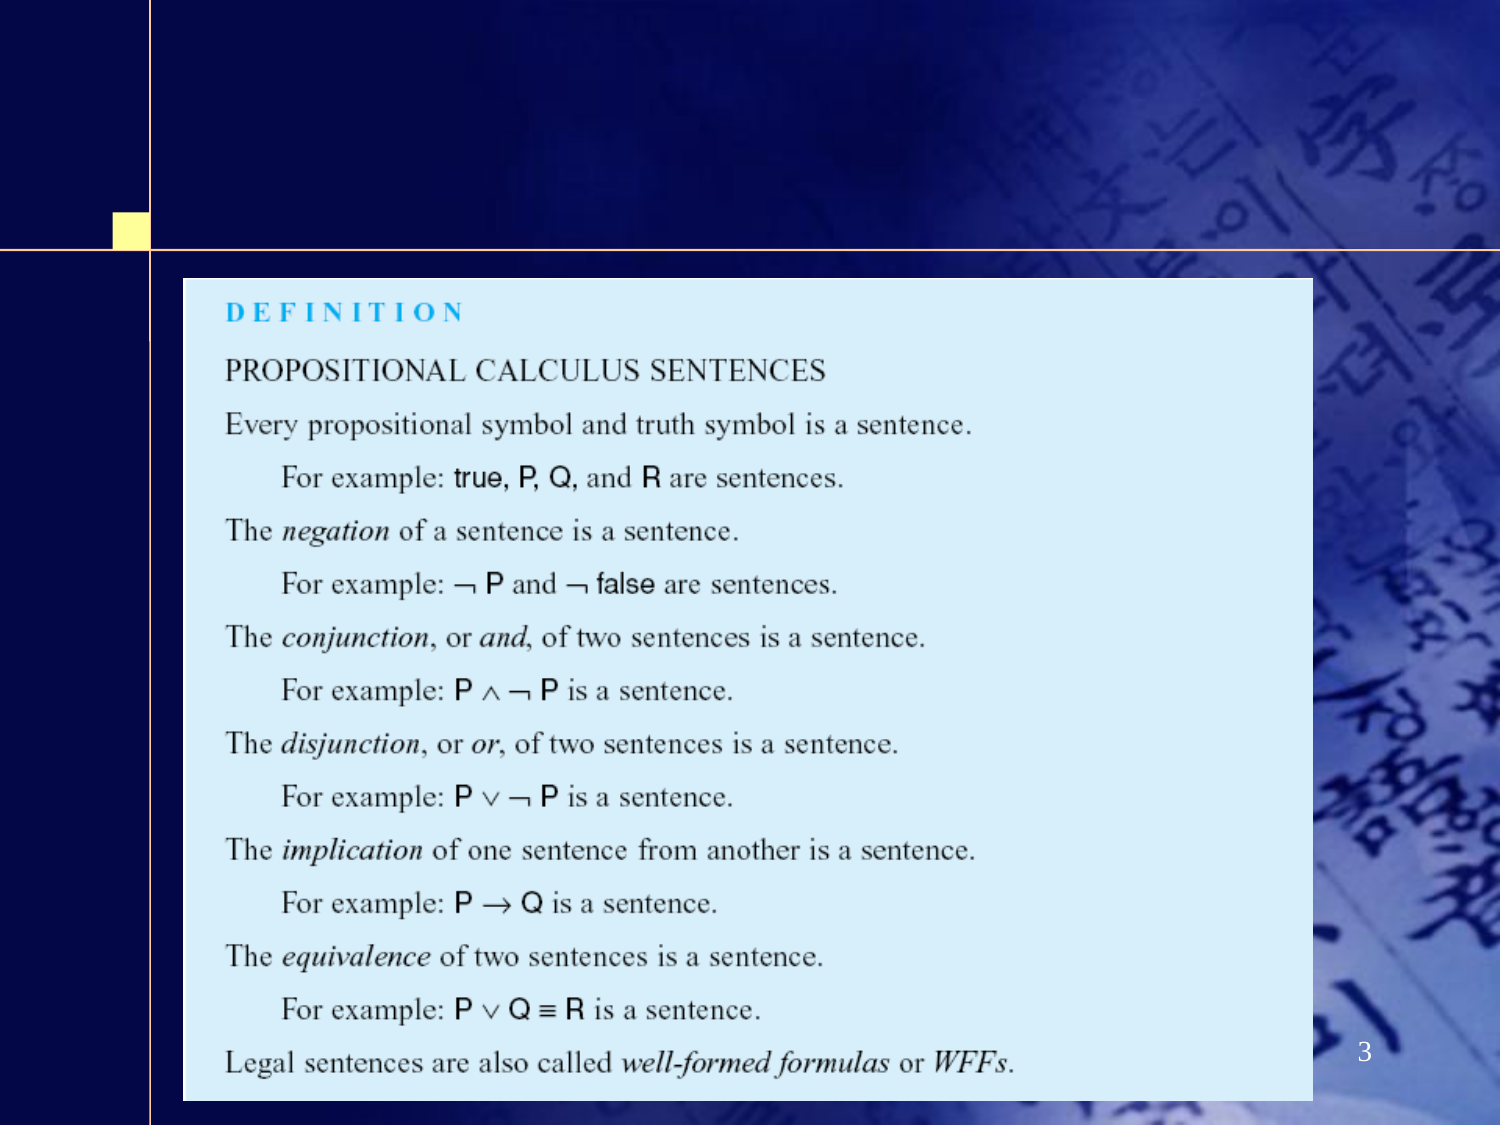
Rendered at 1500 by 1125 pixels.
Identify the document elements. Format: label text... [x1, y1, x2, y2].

picture [151, 0, 1500, 249]
picture [0, 0, 149, 248]
picture [151, 252, 1500, 1125]
slide_number 3 [1313, 1025, 1388, 1100]
picture [0, 252, 149, 1125]
